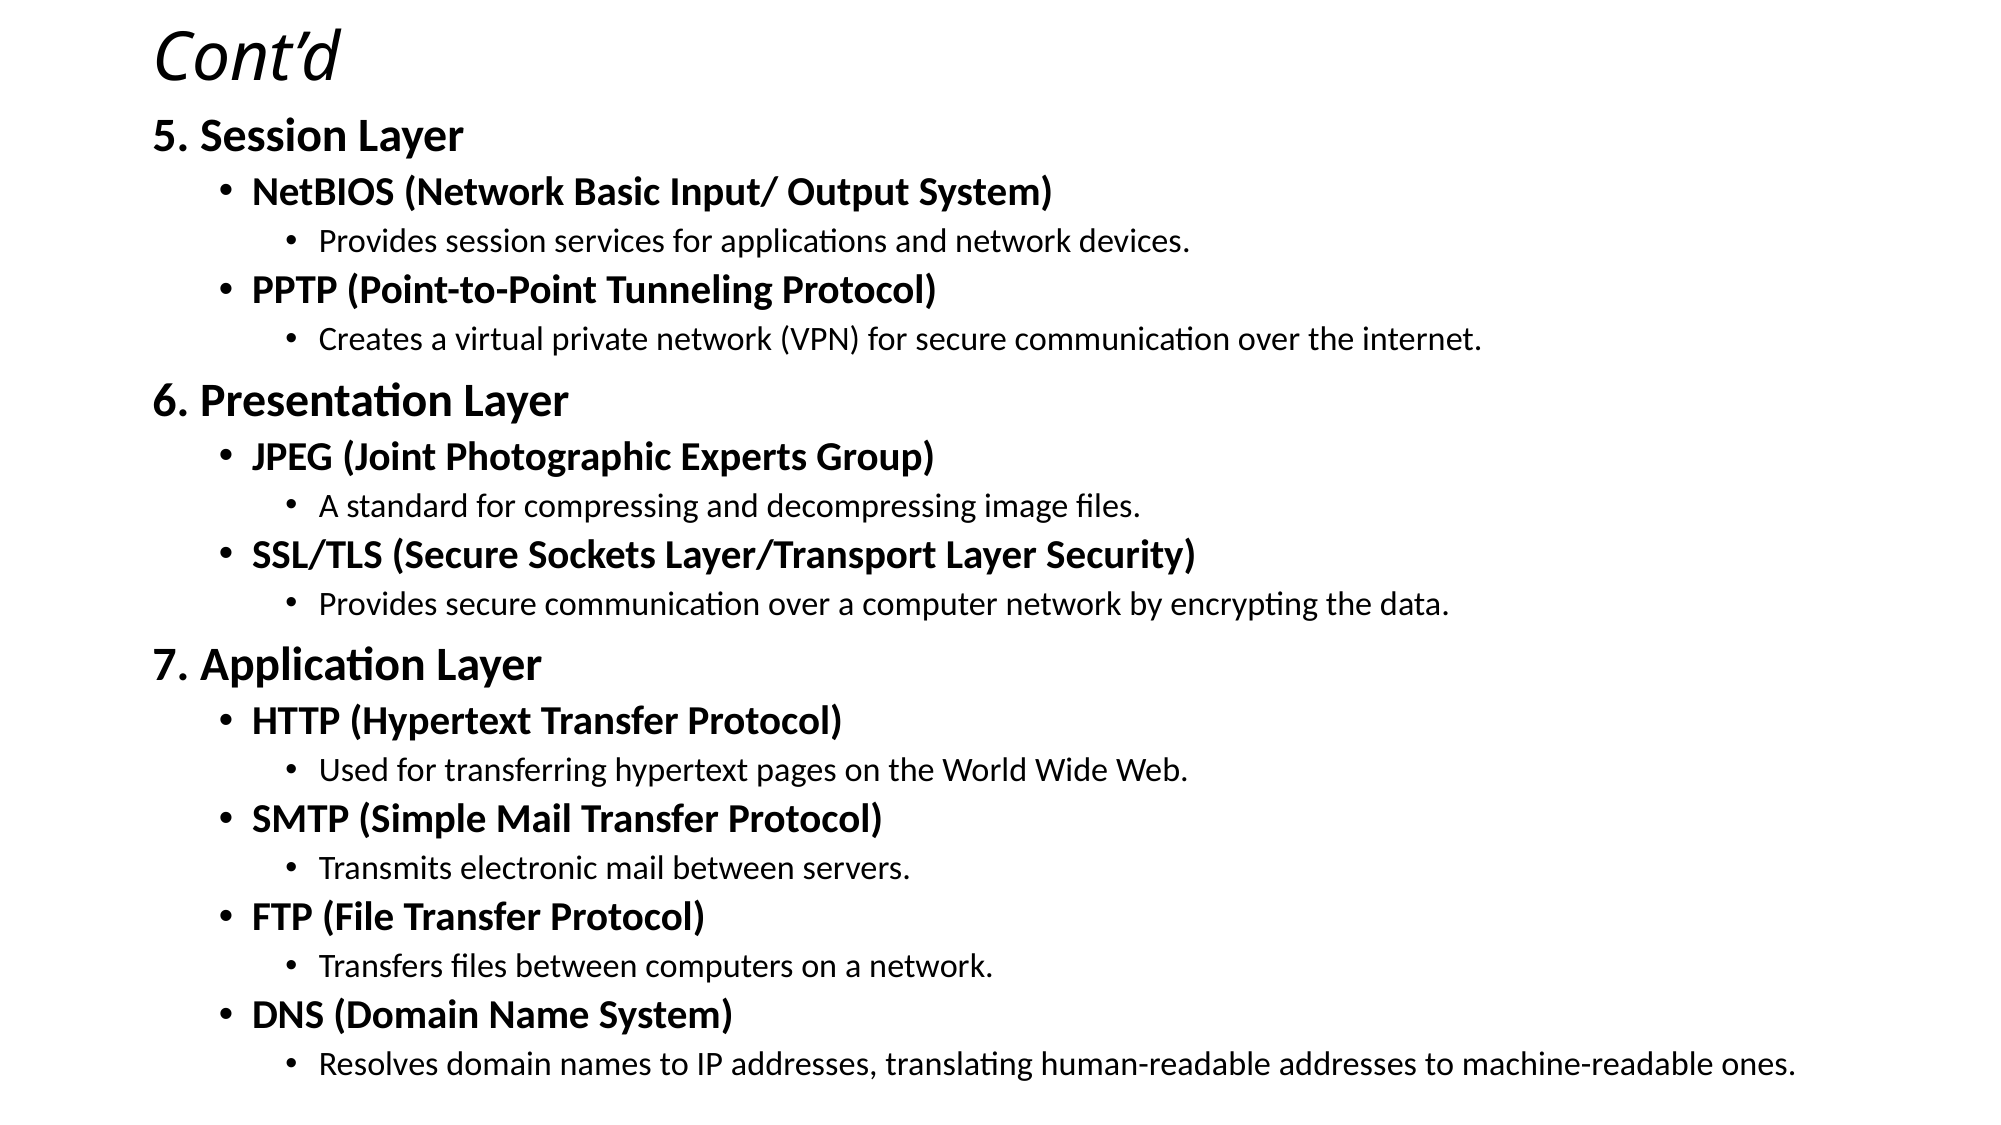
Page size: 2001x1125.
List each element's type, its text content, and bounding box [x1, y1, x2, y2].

list 5. Session Layer NetBIOS (Network Basic Input/ Output System) Provides session services for applications and network devices. PPTP (Point-to-Point Tunneling Protocol) Creates a virtual private network (VPN) for secure communication over the internet. 6. Presentation Layer JPEG (Joint Photographic Experts Group) A standard for compressing and decompressing image files. SSL/TLS (Secure Sockets Layer/Transport Layer Security) Provides secure communication over a computer network by encrypting the data. 7. Application Layer HTTP (Hypertext Transfer Protocol) Used for transferring hypertext pages on the World Wide Web. SMTP (Simple Mail Transfer Protocol) Transmits electronic mail between servers. FTP (File Transfer Protocol) Transfers files between computers on a network. DNS (Domain Name System) Resolves domain names to IP addresses, translating human-readable addresses to machine-readable ones. [137, 102, 1863, 1103]
title Cont’d [137, 13, 1863, 102]
